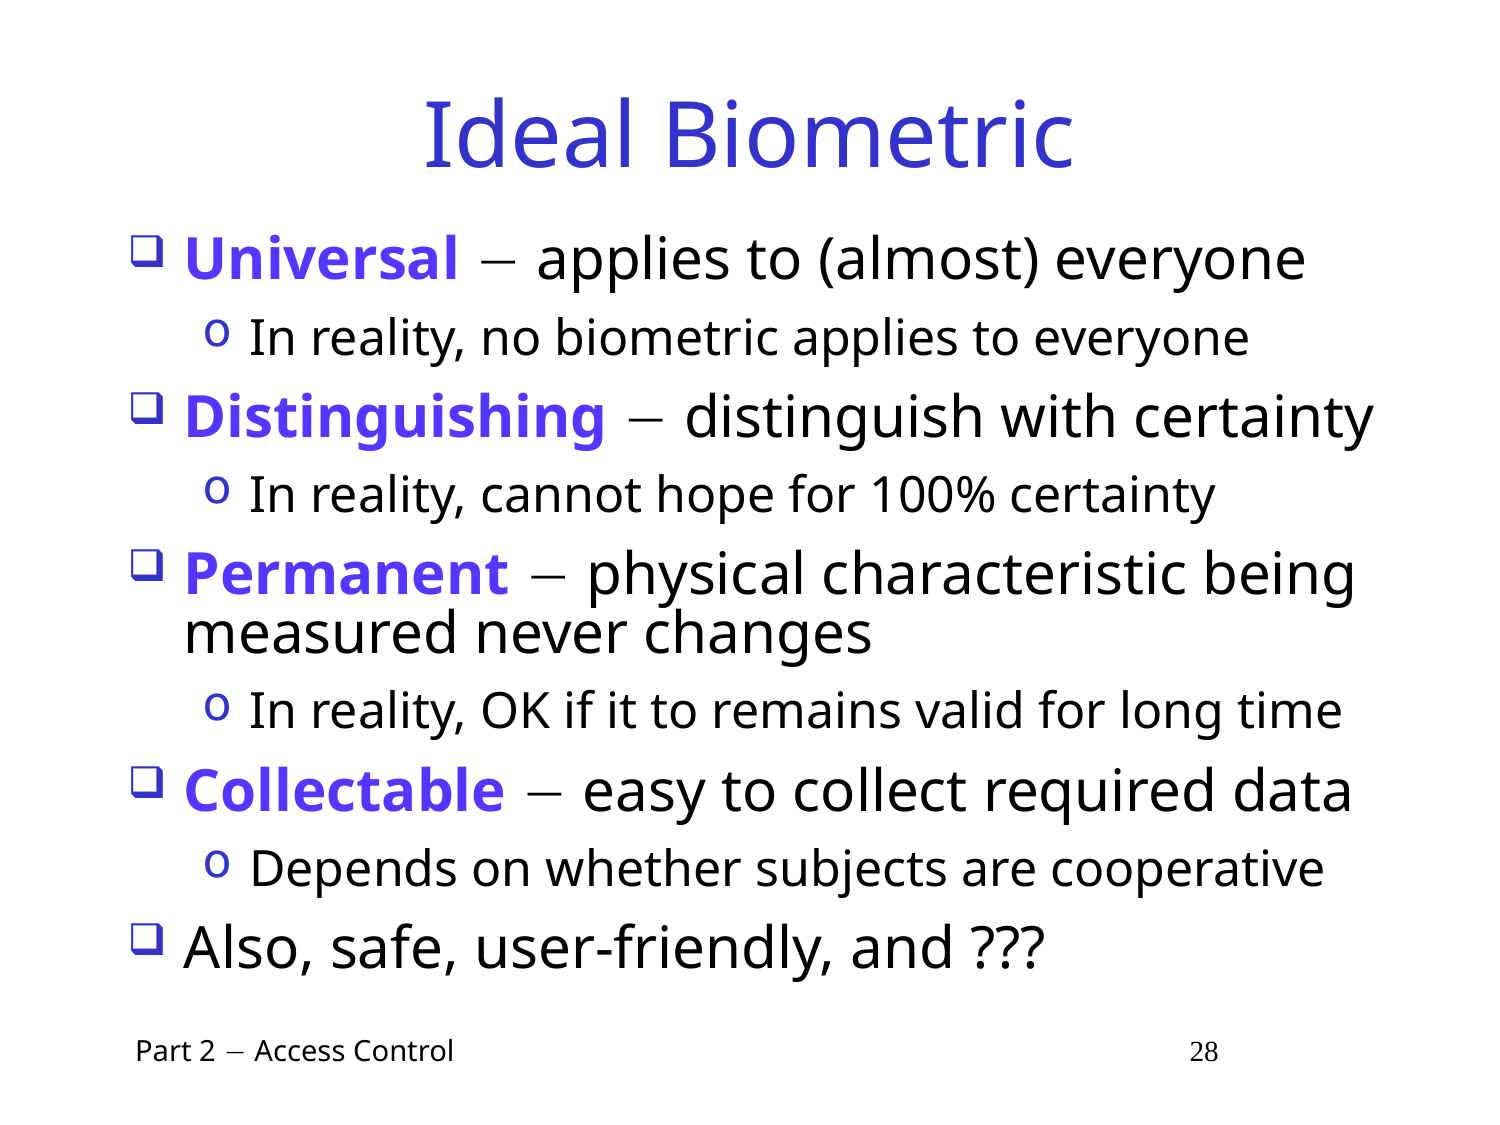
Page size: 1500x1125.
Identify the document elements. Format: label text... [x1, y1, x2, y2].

footer Part 2  Access Control 28 [112, 1024, 1401, 1101]
list Universal  applies to (almost) everyone In reality, no biometric applies to everyone Distinguishing  distinguish with certainty In reality, cannot hope for 100% certainty Permanent  physical characteristic being measured never changes In reality, OK if it to remains valid for long time Collectable  easy to collect required data Depends on whether subjects are cooperative Also, safe, user-friendly, and ??? [112, 224, 1426, 1001]
title Ideal Biometric [112, 37, 1388, 224]
